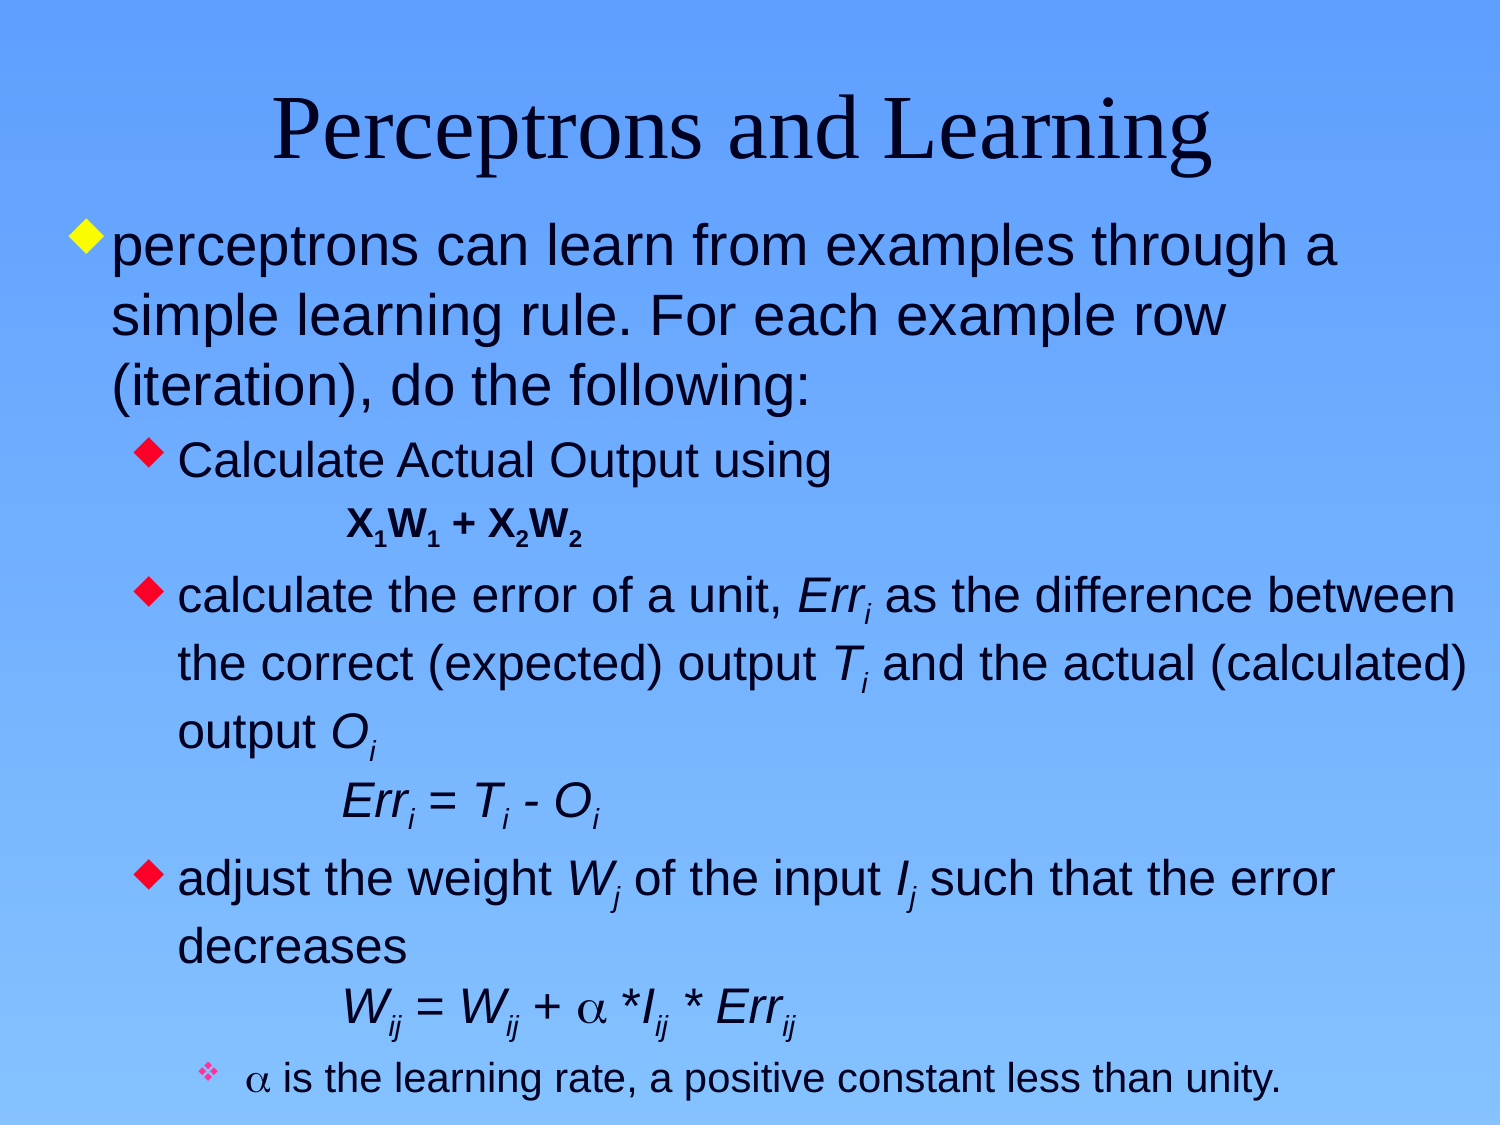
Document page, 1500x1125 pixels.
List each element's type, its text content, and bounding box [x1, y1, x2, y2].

list perceptrons can learn from examples through a simple learning rule. For each example row (iteration), do the following: Calculate Actual Output using X1W1 + X2W2 calculate the error of a unit, Erri as the difference between the correct (expected) output Ti and the actual (calculated) output Oi Erri = Ti - Oi adjust the weight Wj of the input Ij such that the error decreases Wij = Wij +  *Iij * Errij  is the learning rate, a positive constant less than unity. [50, 200, 1500, 1088]
title Perceptrons and Learning [37, 55, 1450, 188]
